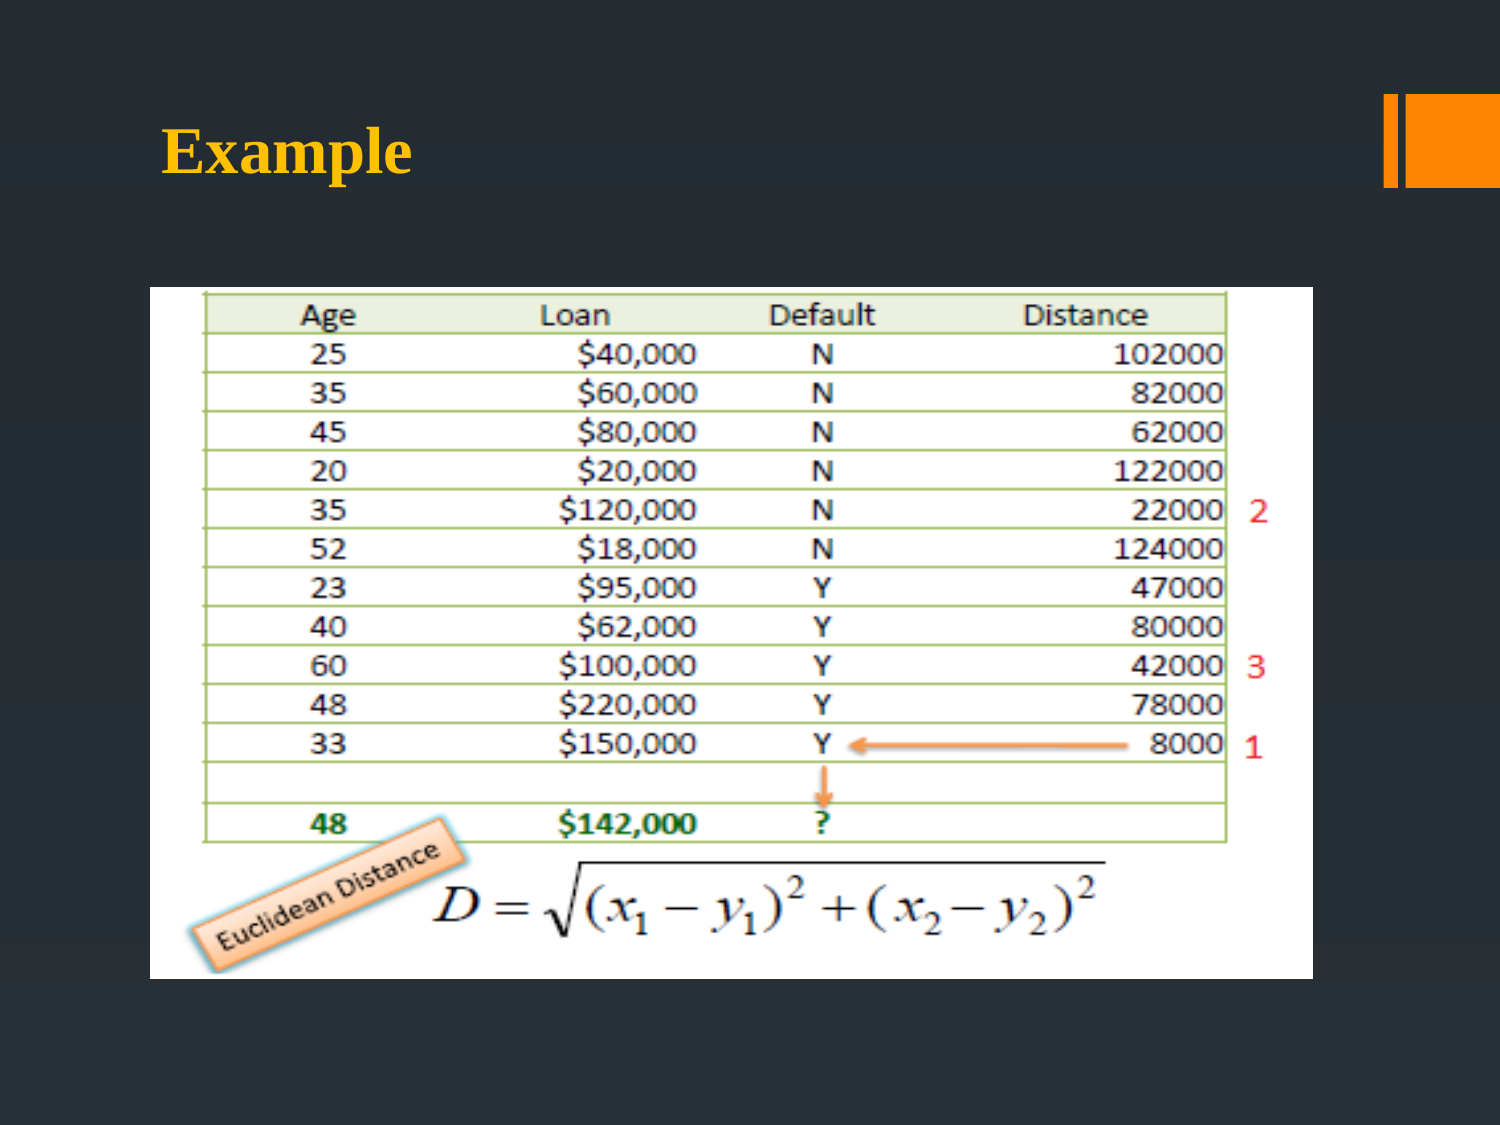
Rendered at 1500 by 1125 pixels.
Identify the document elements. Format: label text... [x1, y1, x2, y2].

text_box Example [146, 99, 513, 195]
picture [149, 286, 1313, 980]
